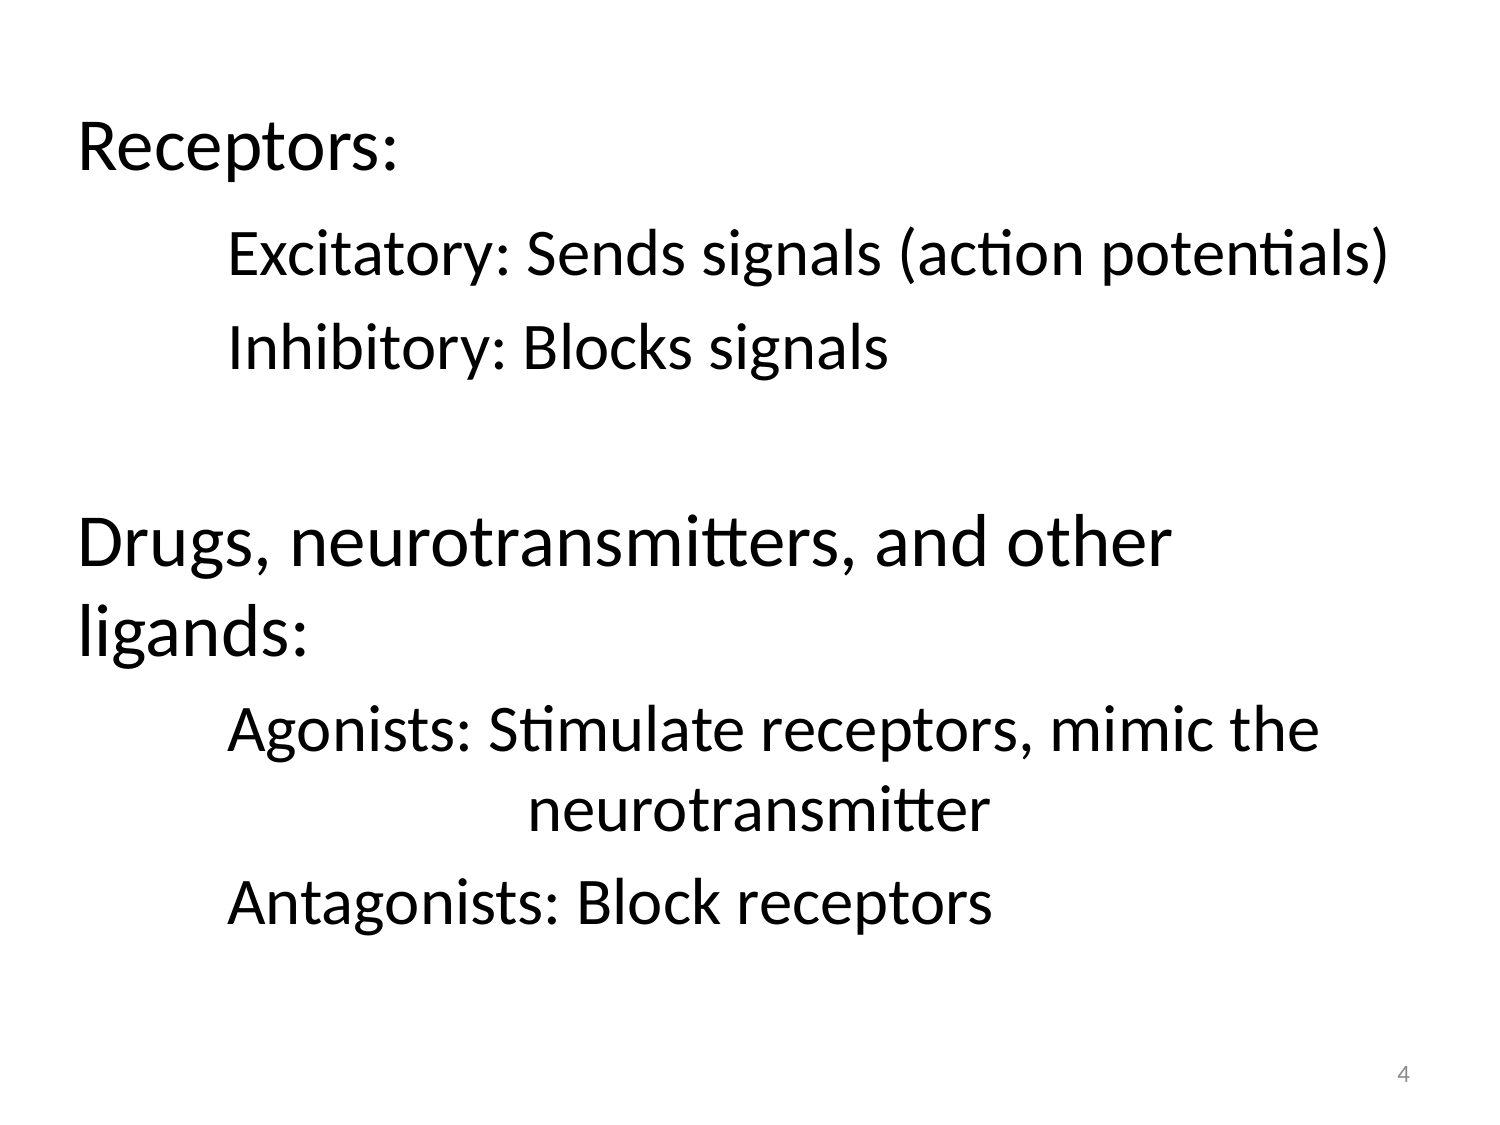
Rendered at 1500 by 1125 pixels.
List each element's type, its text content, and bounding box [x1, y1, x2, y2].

subtitle Receptors: Excitatory: Sends signals (action potentials) Inhibitory: Blocks signals Drugs, neurotransmitters, and other ligands: Agonists: Stimulate receptors, mimic the neurotransmitter Antagonists: Block receptors [62, 87, 1438, 1063]
slide_number 4 [1074, 1042, 1425, 1103]
